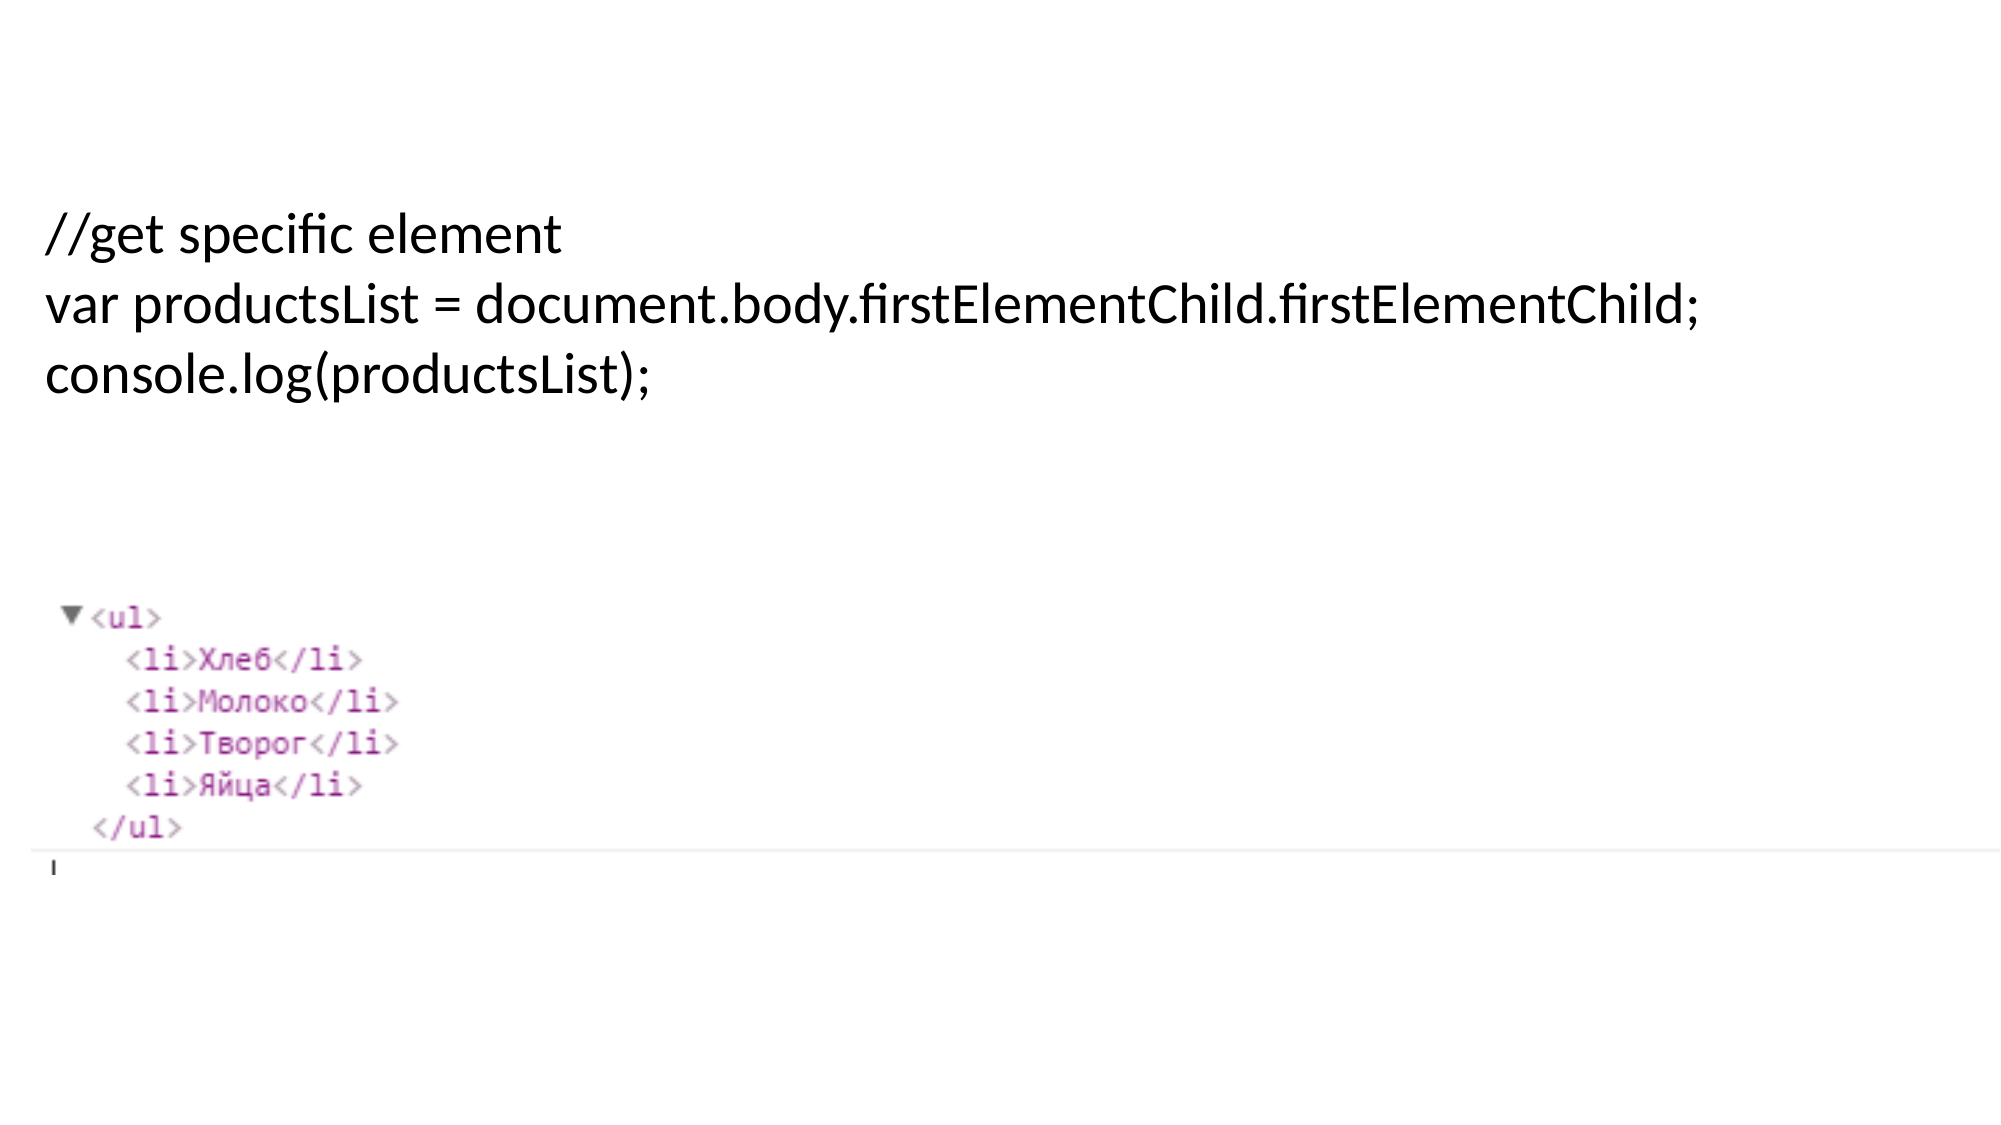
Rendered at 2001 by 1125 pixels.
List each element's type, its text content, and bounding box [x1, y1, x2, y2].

text_box //get specific element var productsList = document.body.firstElementChild.firstElementChild; console.log(productsList); [31, 187, 1863, 413]
picture [30, 590, 2000, 875]
